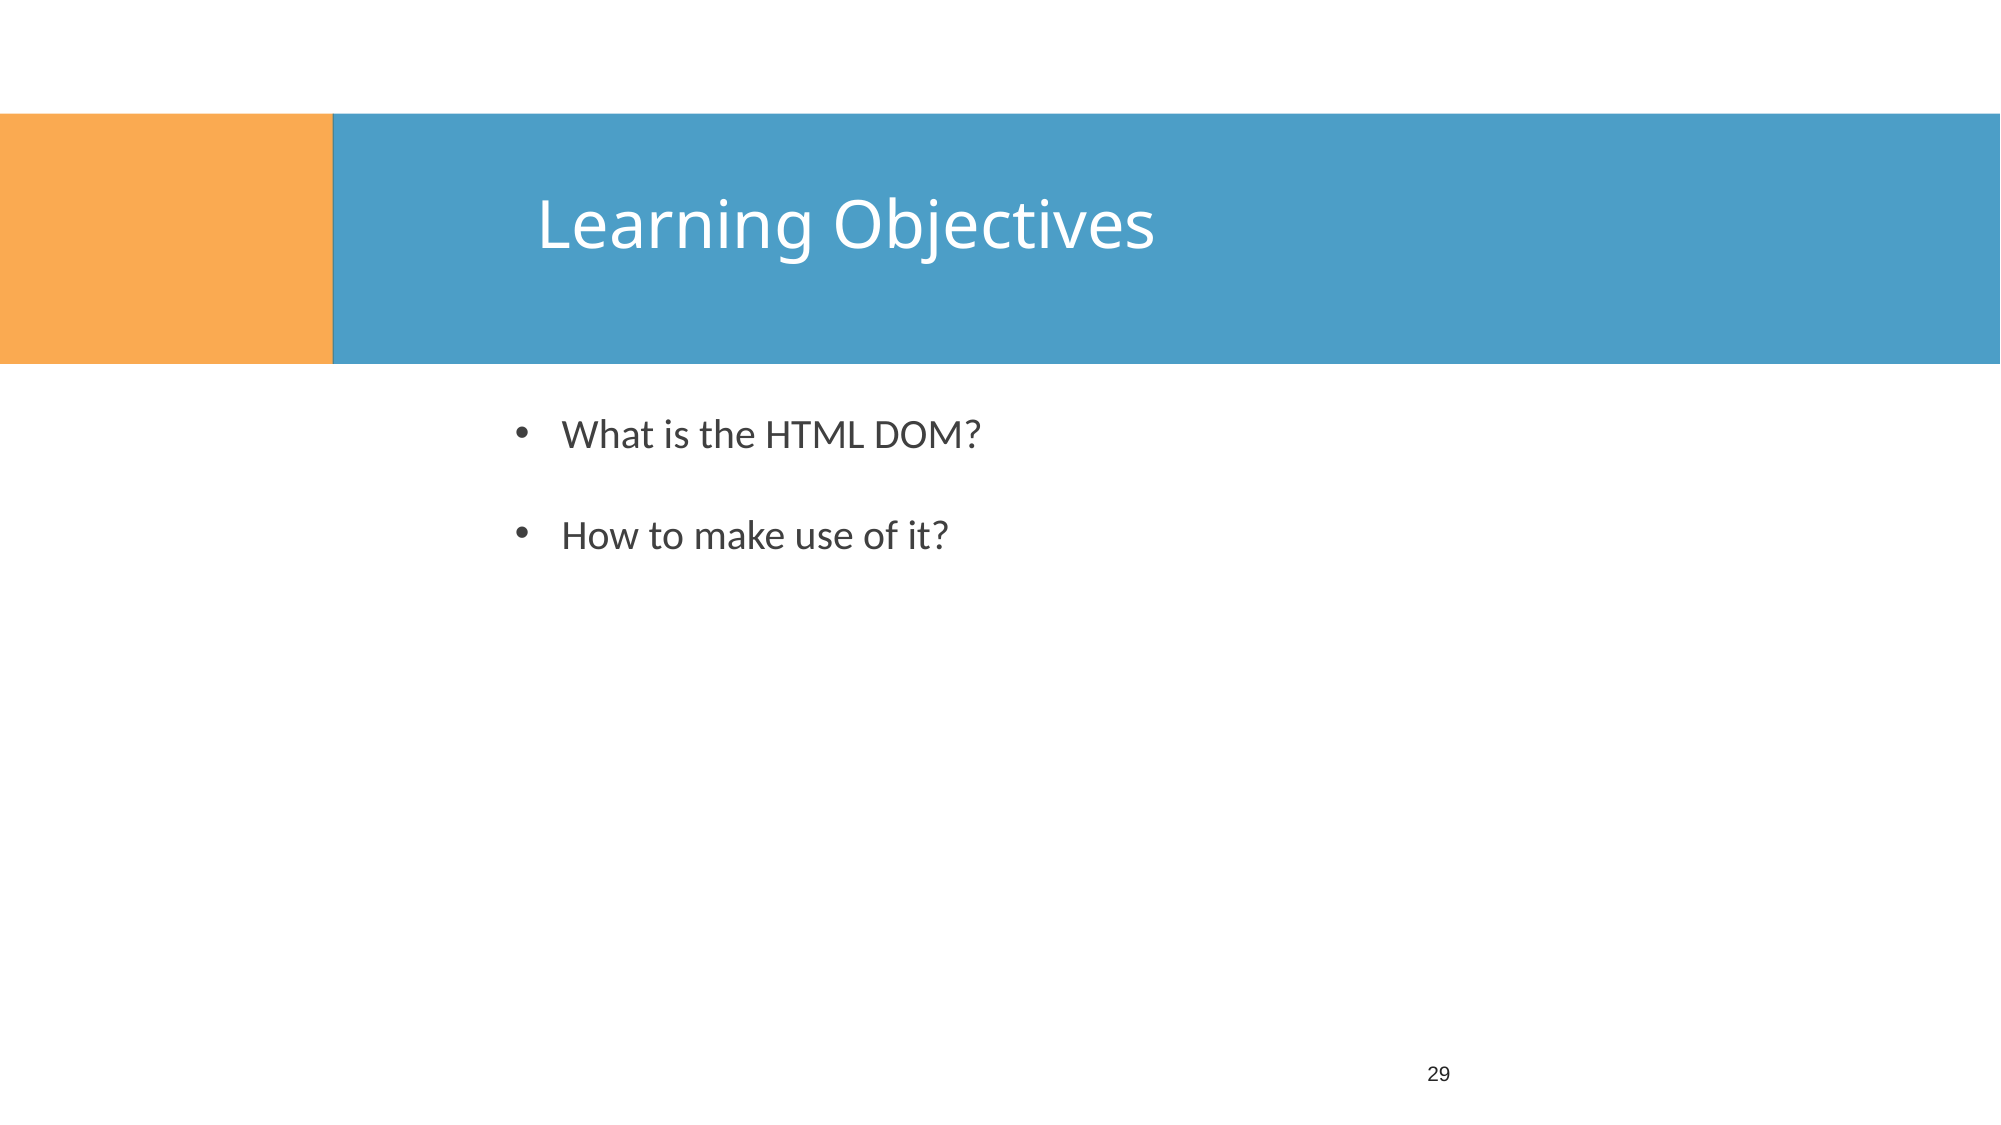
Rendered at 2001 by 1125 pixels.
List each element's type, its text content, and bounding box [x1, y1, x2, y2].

slide_number 29 [1412, 1042, 1863, 1103]
title Learning Objectives [521, 183, 1713, 276]
text_box What is the HTML DOM? How to make use of it? [500, 399, 1650, 565]
